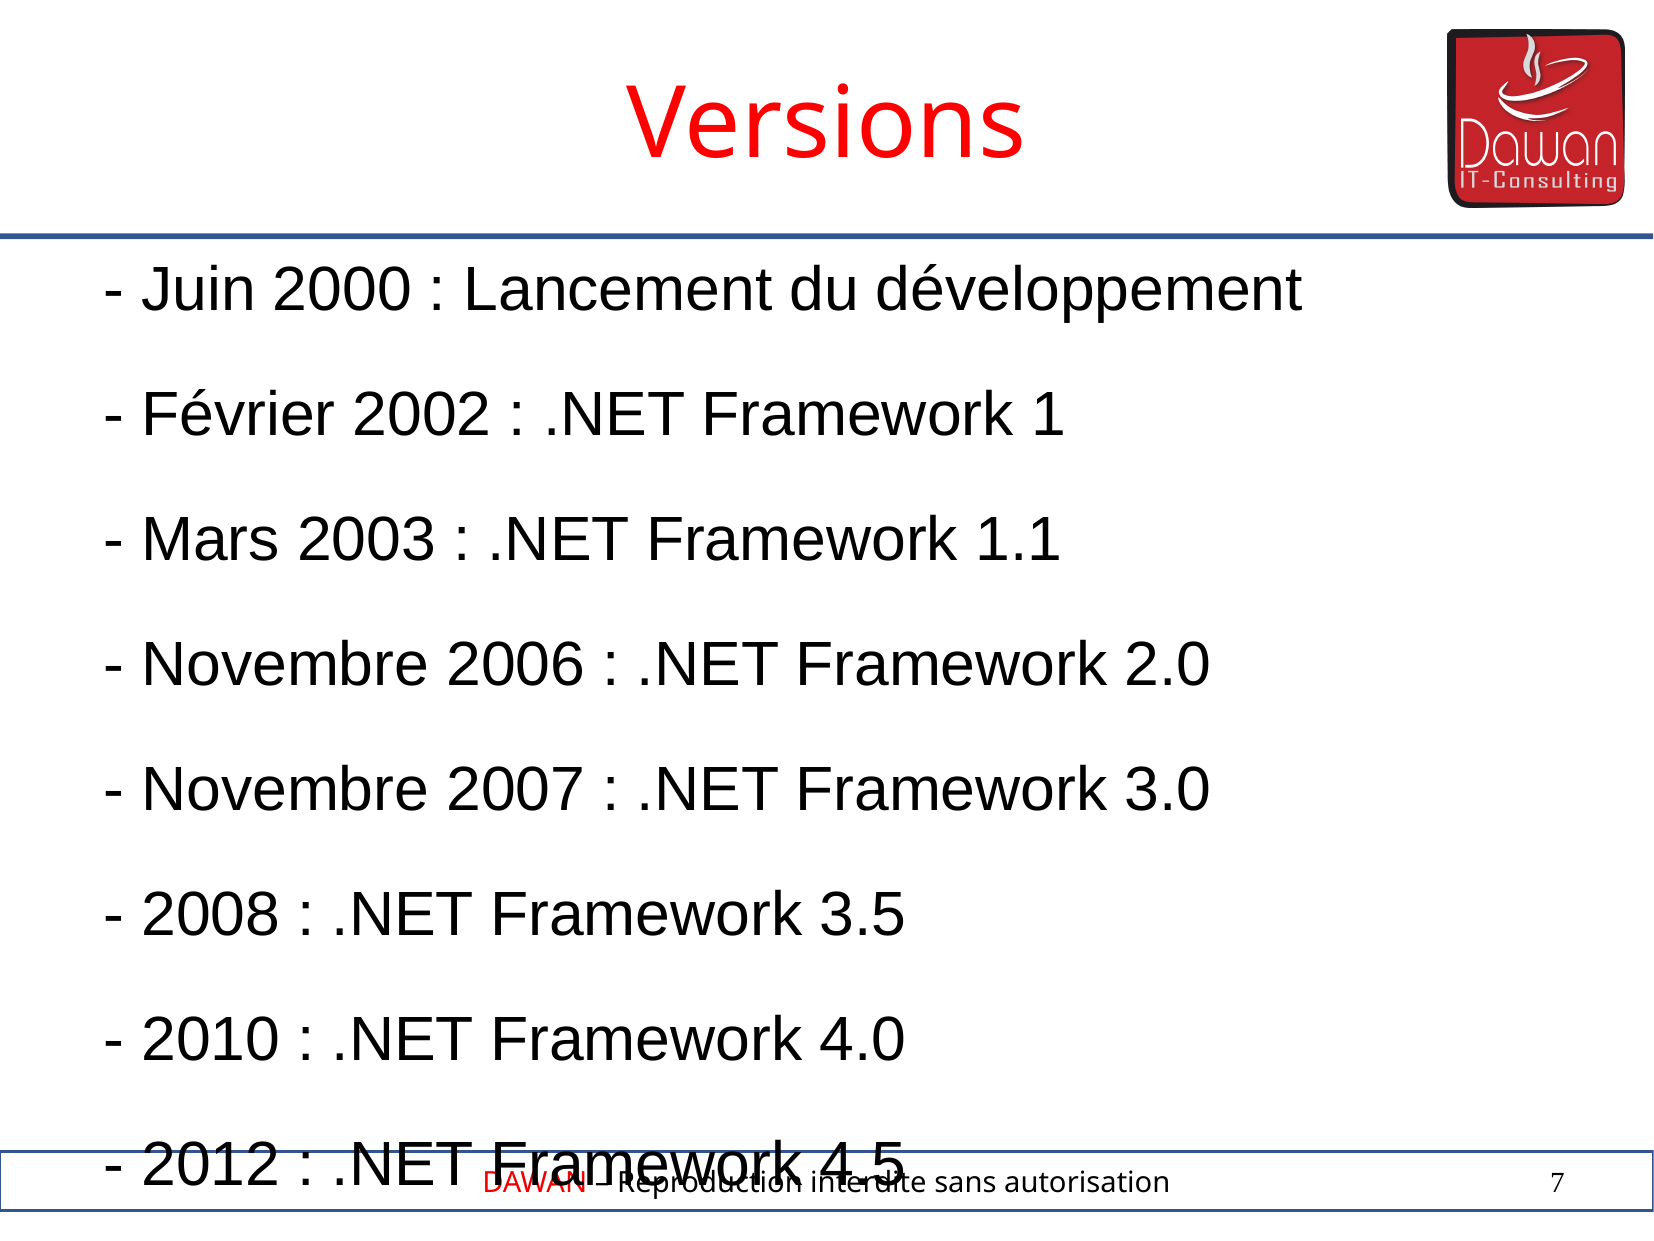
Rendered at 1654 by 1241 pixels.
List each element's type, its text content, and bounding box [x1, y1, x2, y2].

picture [1447, 29, 1625, 208]
text_box - Juin 2000 : Lancement du développement - Février 2002 : .NET Framework 1 - Mars 2003 : .NET Framework 1.1 - Novembre 2006 : .NET Framework 2.0 - Novembre 2007 : .NET Framework 3.0 - 2008 : .NET Framework 3.5 - 2010 : .NET Framework 4.0 - 2012 : .NET Framework 4.5 [88, 241, 1565, 1140]
slide_number 7 [1185, 1163, 1565, 1228]
text_box Versions [88, 50, 1565, 182]
